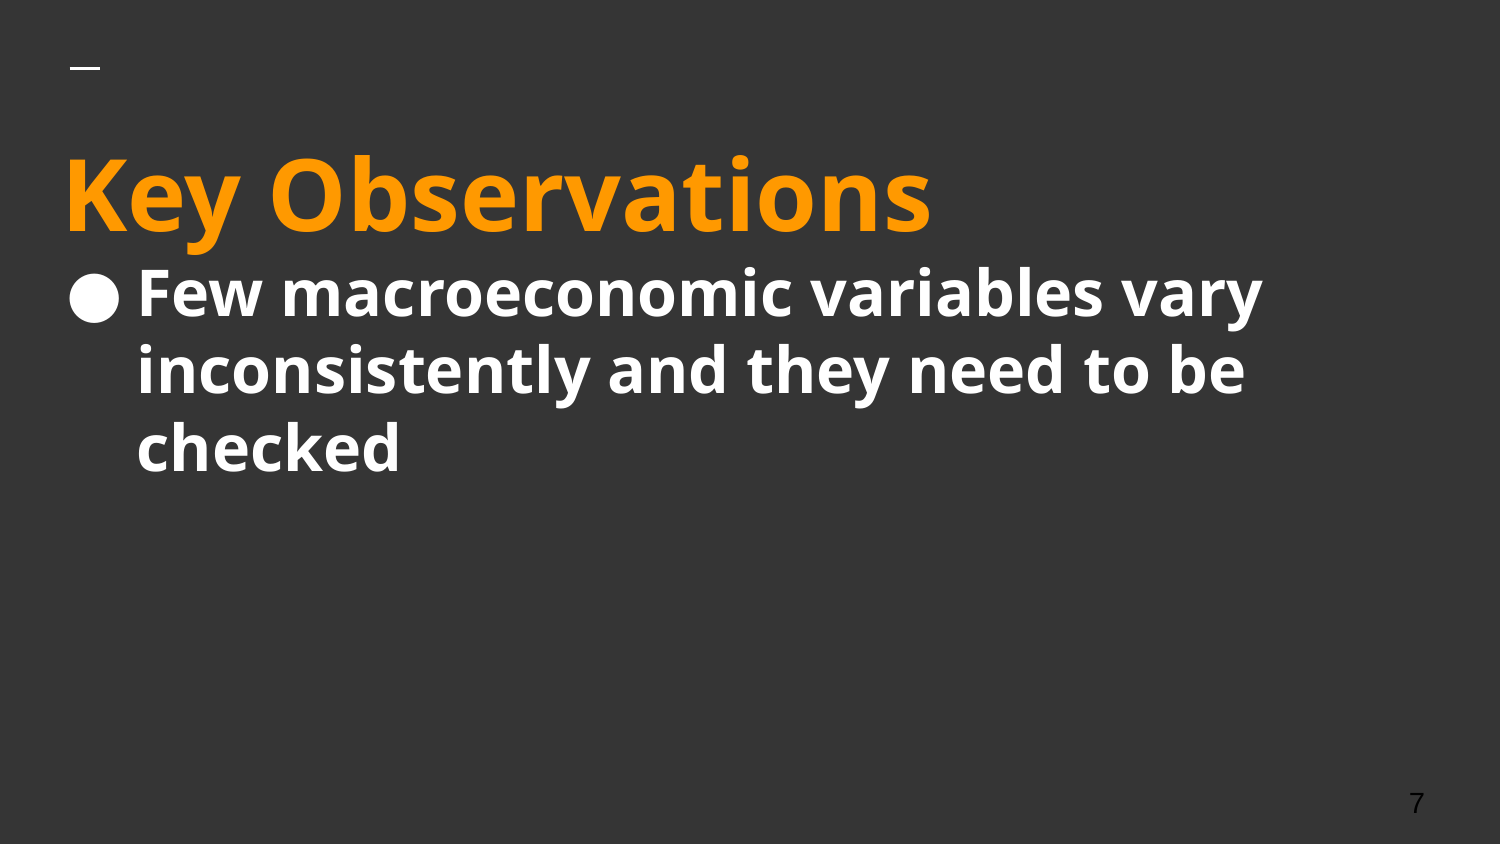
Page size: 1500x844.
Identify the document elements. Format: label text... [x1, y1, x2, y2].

slide_number ‹#› [1394, 769, 1484, 834]
title Key Observations Few macroeconomic variables vary inconsistently and they need to be checked [46, 116, 1463, 746]
